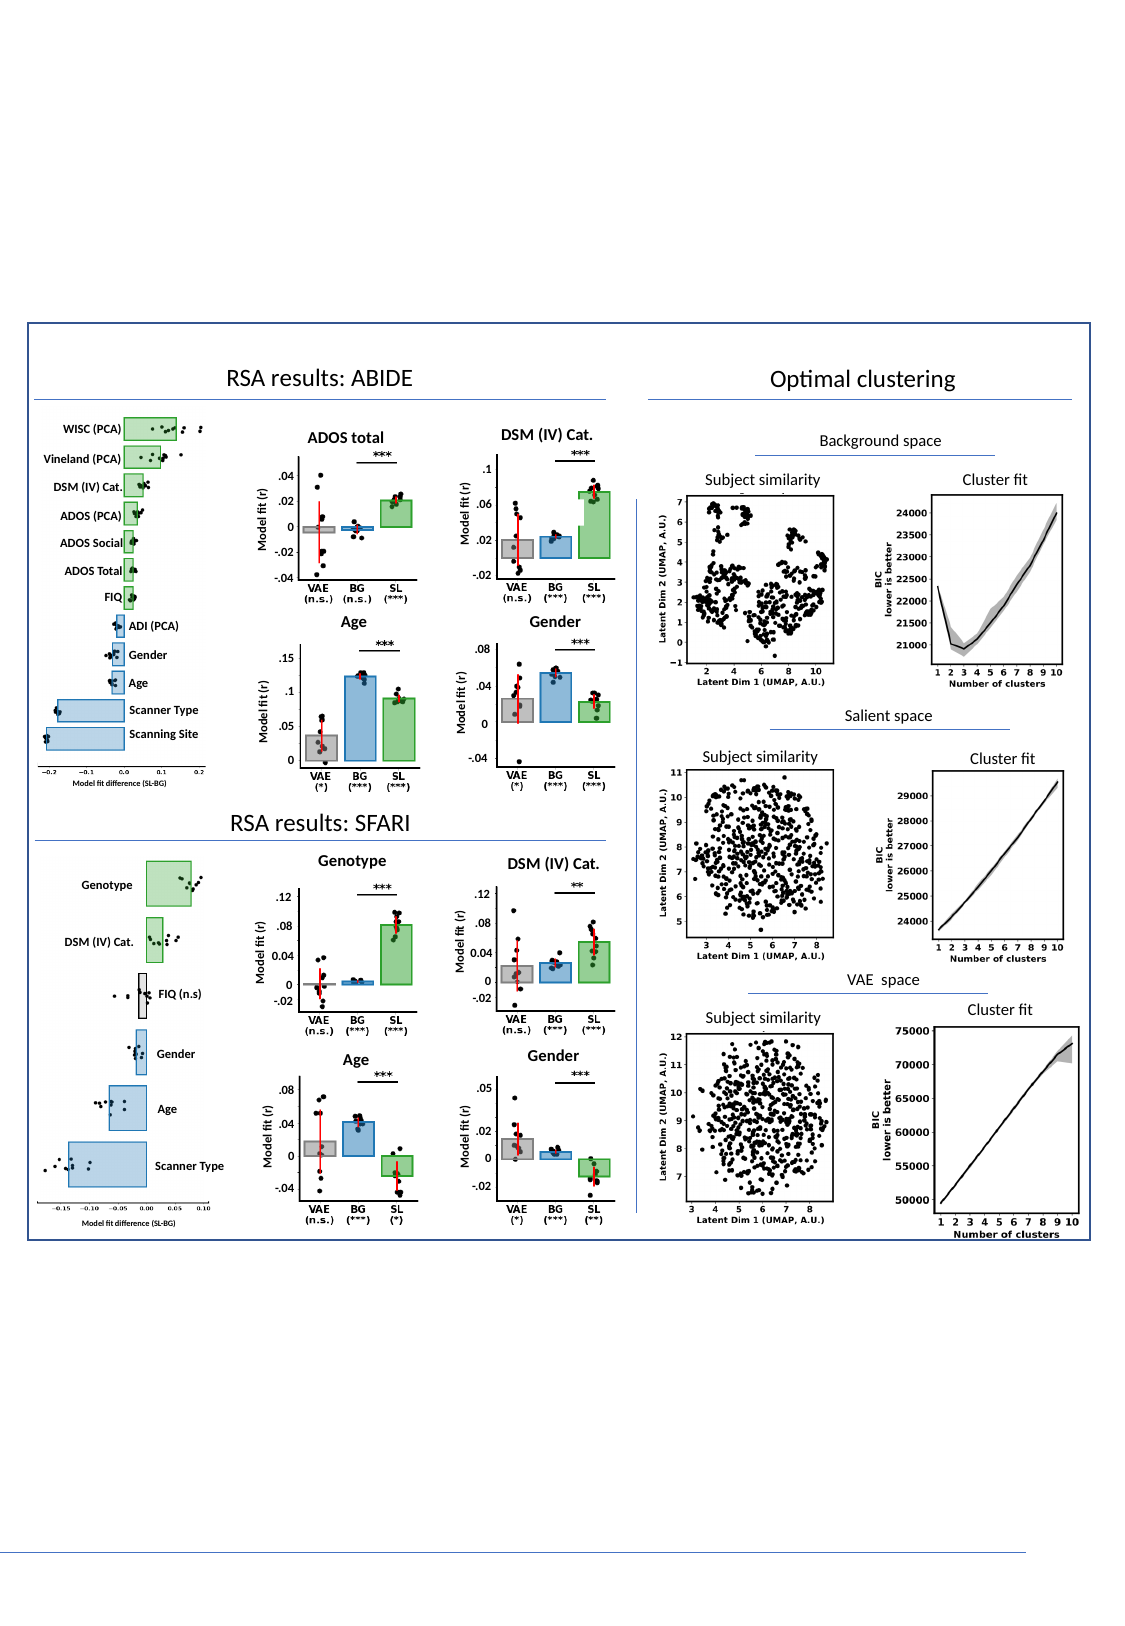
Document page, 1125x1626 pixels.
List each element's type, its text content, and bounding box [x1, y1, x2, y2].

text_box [34, 799, 607, 841]
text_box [443, 845, 621, 1042]
picture [656, 1031, 842, 1228]
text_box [251, 1044, 423, 1232]
picture [649, 493, 839, 690]
text_box Subject similarity [687, 738, 858, 774]
text_box Subject similarity [690, 999, 861, 1034]
text_box Subject similarity [690, 461, 860, 497]
text_box [27, 322, 1091, 1241]
picture [652, 769, 838, 964]
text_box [448, 1042, 621, 1232]
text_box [748, 961, 1002, 997]
text_box Cluster fit [953, 991, 1123, 1026]
picture [863, 1021, 1085, 1247]
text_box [445, 603, 621, 798]
text_box Cluster fit [955, 740, 1125, 775]
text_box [246, 419, 423, 611]
text_box Cluster fit [947, 461, 1118, 497]
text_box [755, 422, 996, 458]
picture [868, 763, 1069, 971]
text_box [32, 400, 42, 406]
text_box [9, 827, 243, 1237]
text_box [769, 697, 1010, 733]
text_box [247, 603, 426, 799]
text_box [448, 416, 621, 603]
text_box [28, 406, 215, 797]
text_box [34, 354, 606, 400]
picture [867, 490, 1068, 695]
text_box Optimal clustering [755, 355, 975, 399]
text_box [244, 842, 423, 1044]
